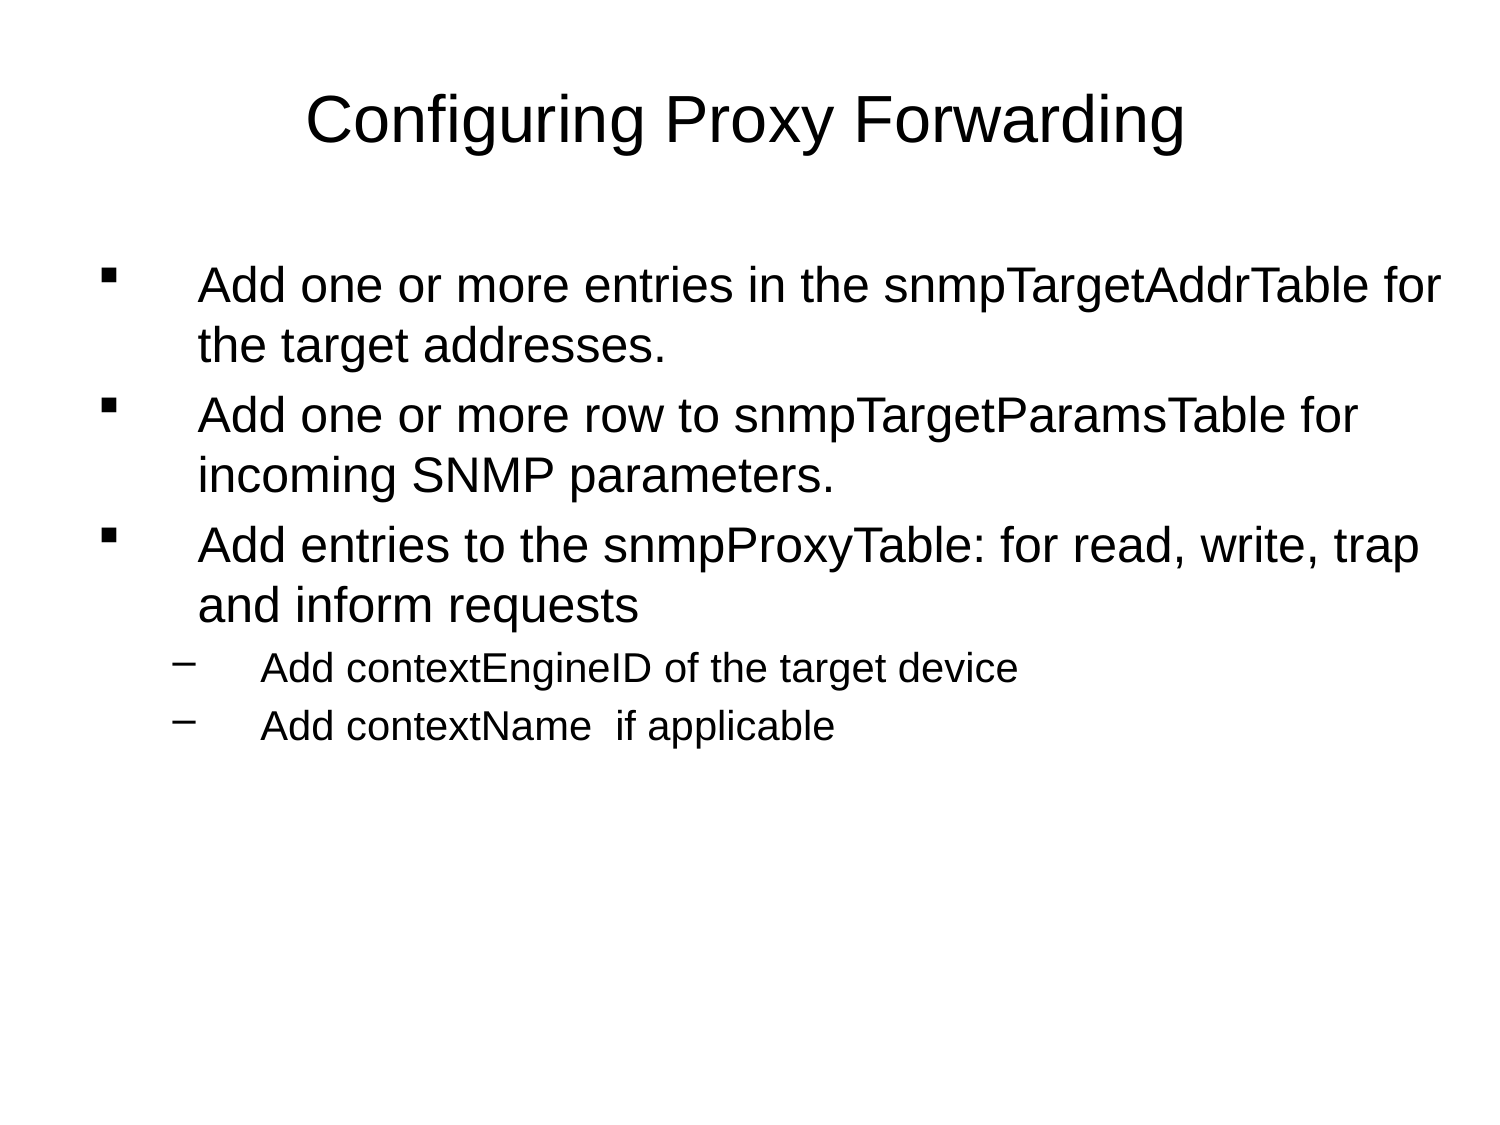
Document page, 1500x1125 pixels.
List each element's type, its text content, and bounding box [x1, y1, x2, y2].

text_box Add one or more entries in the snmpTargetAddrTable for the target addresses. Add one or more row to snmpTargetParamsTable for incoming SNMP parameters. Add entries to the snmpProxyTable: for read, write, trap and inform requests Add contextEngineID of the target device Add contextName if applicable [83, 244, 1474, 944]
title Configuring Proxy Forwarding [71, 21, 1422, 210]
